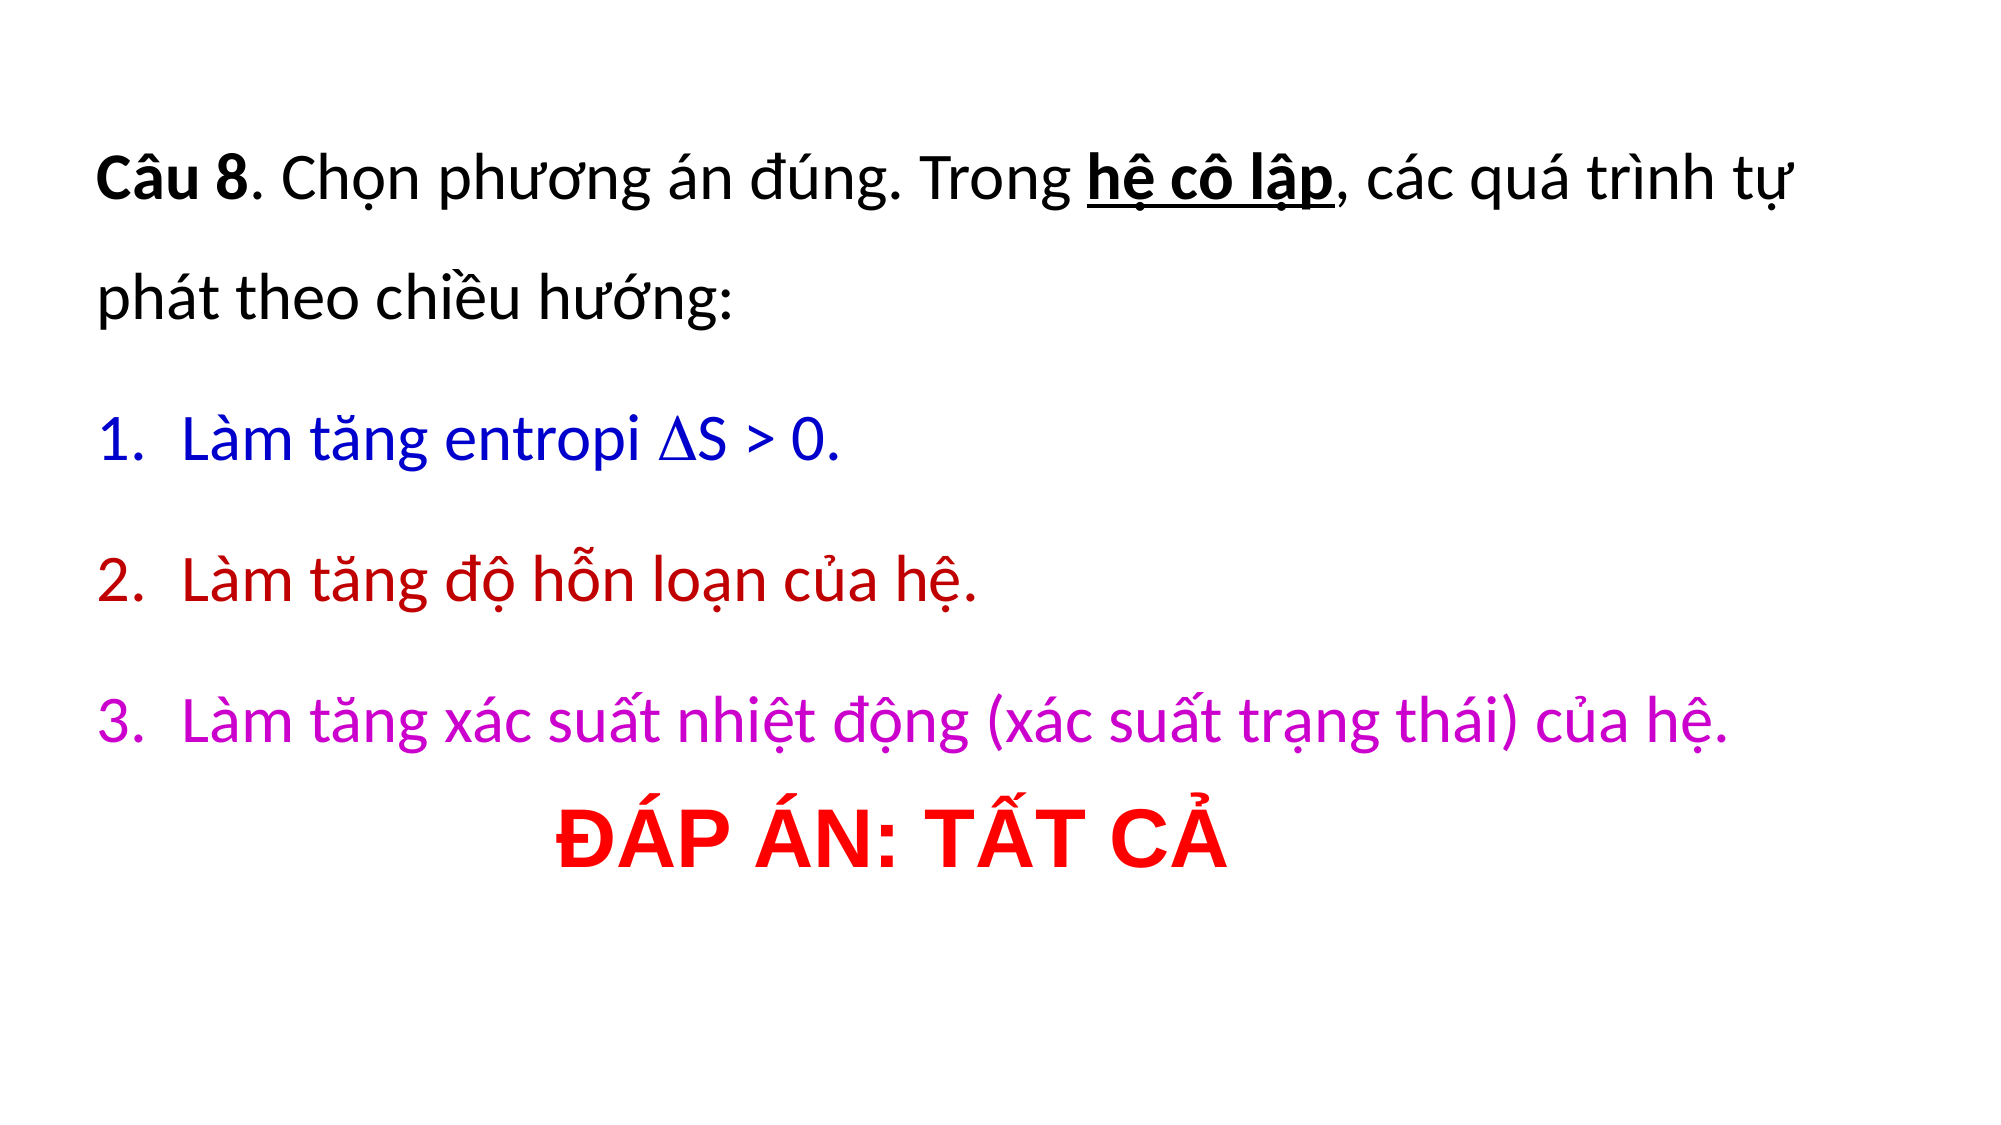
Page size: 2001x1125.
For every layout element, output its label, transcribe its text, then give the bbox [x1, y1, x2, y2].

text_box ĐÁP ÁN: TẤT CẢ [542, 777, 1323, 892]
list Câu 8. Chọn phương án đúng. Trong hệ cô lập, các quá trình tự phát theo chiều hướng: Làm tăng entropi S > 0. Làm tăng độ hỗn loạn của hệ. Làm tăng xác suất nhiệt động (xác suất trạng thái) của hệ. [81, 84, 1948, 799]
